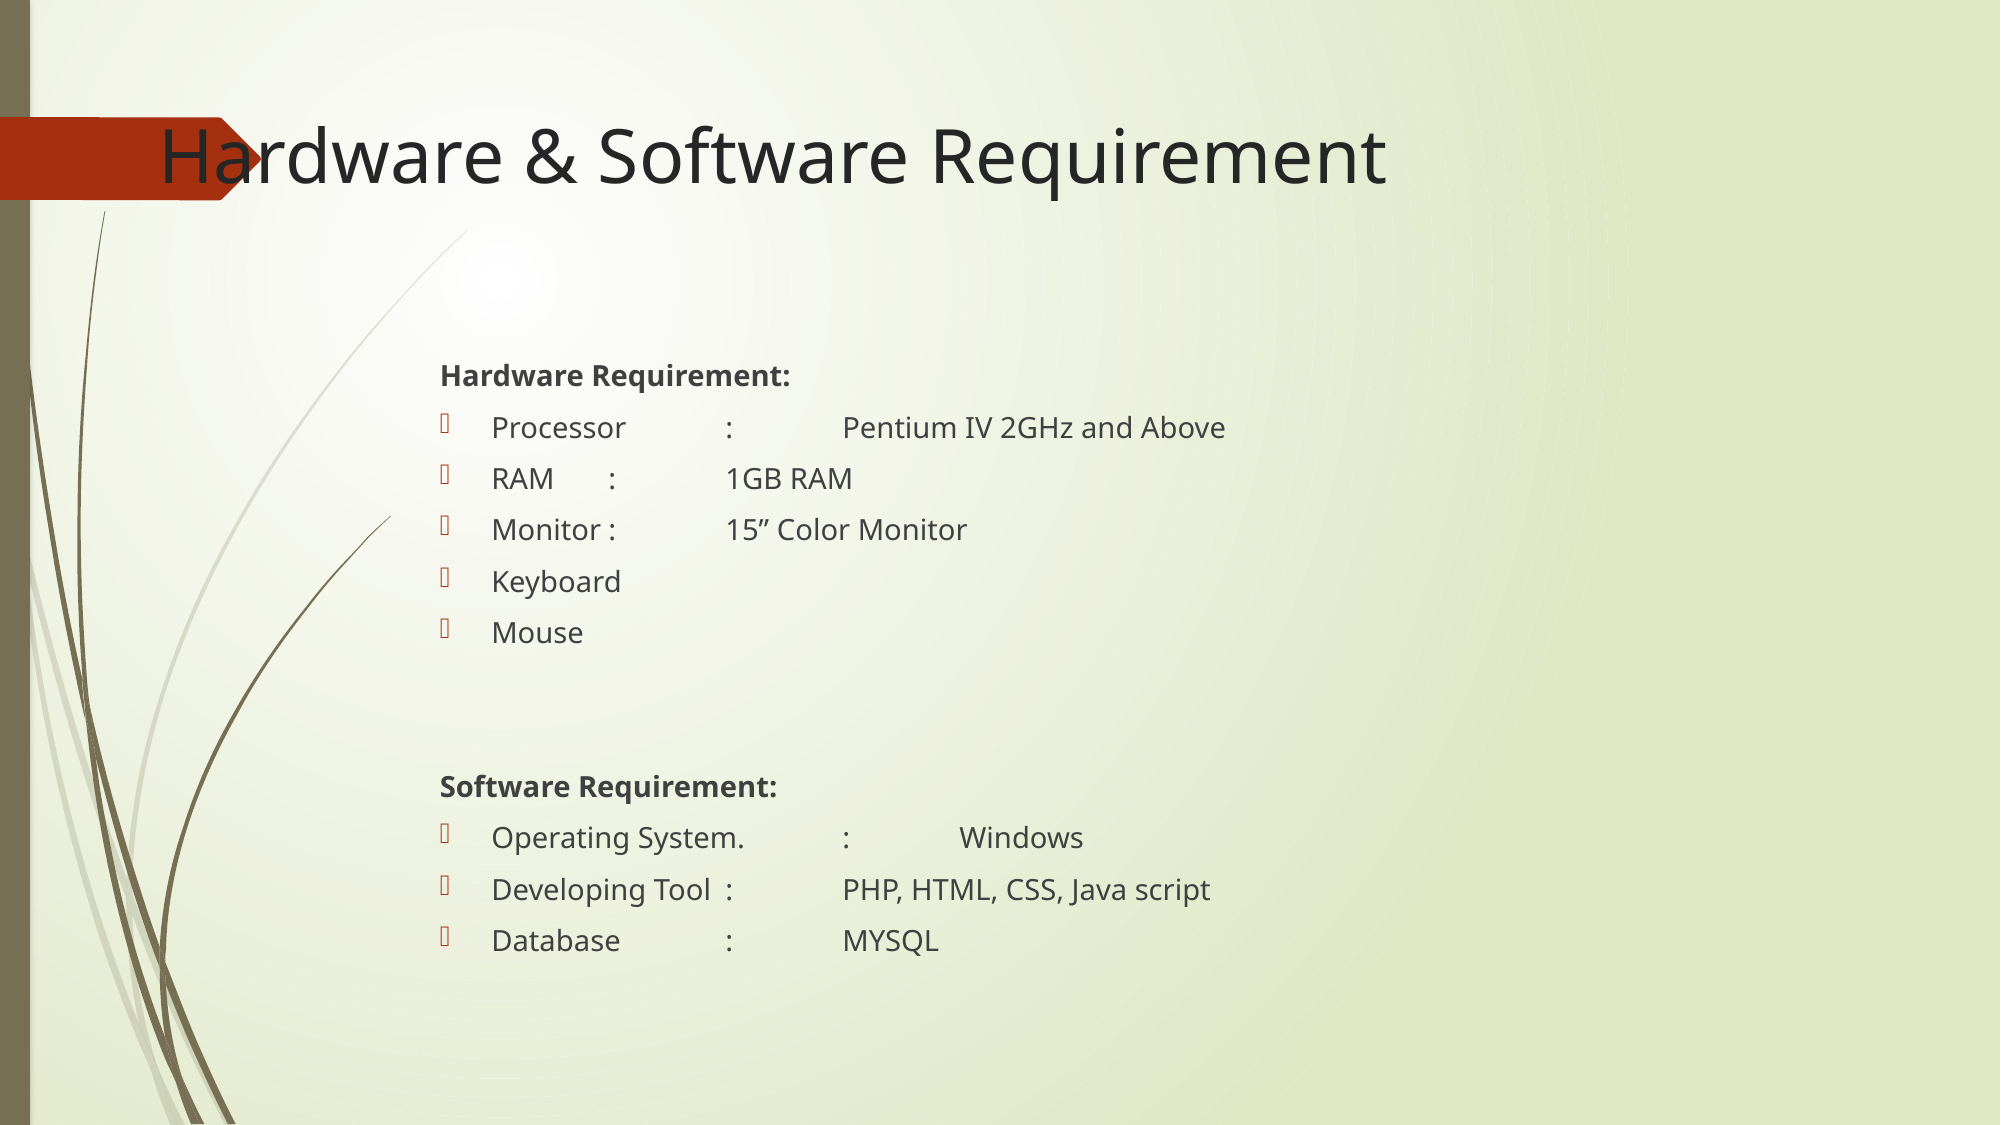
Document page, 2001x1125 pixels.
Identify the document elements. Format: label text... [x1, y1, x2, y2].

title Hardware & Software Requirement [143, 101, 1687, 304]
list Hardware Requirement: Processor : Pentium IV 2GHz and Above RAM : 1GB RAM Monitor : 15” Color Monitor Keyboard Mouse Software Requirement: Operating System. : Windows Developing Tool : PHP, HTML, CSS, Java script Database : MYSQL [424, 350, 1888, 970]
